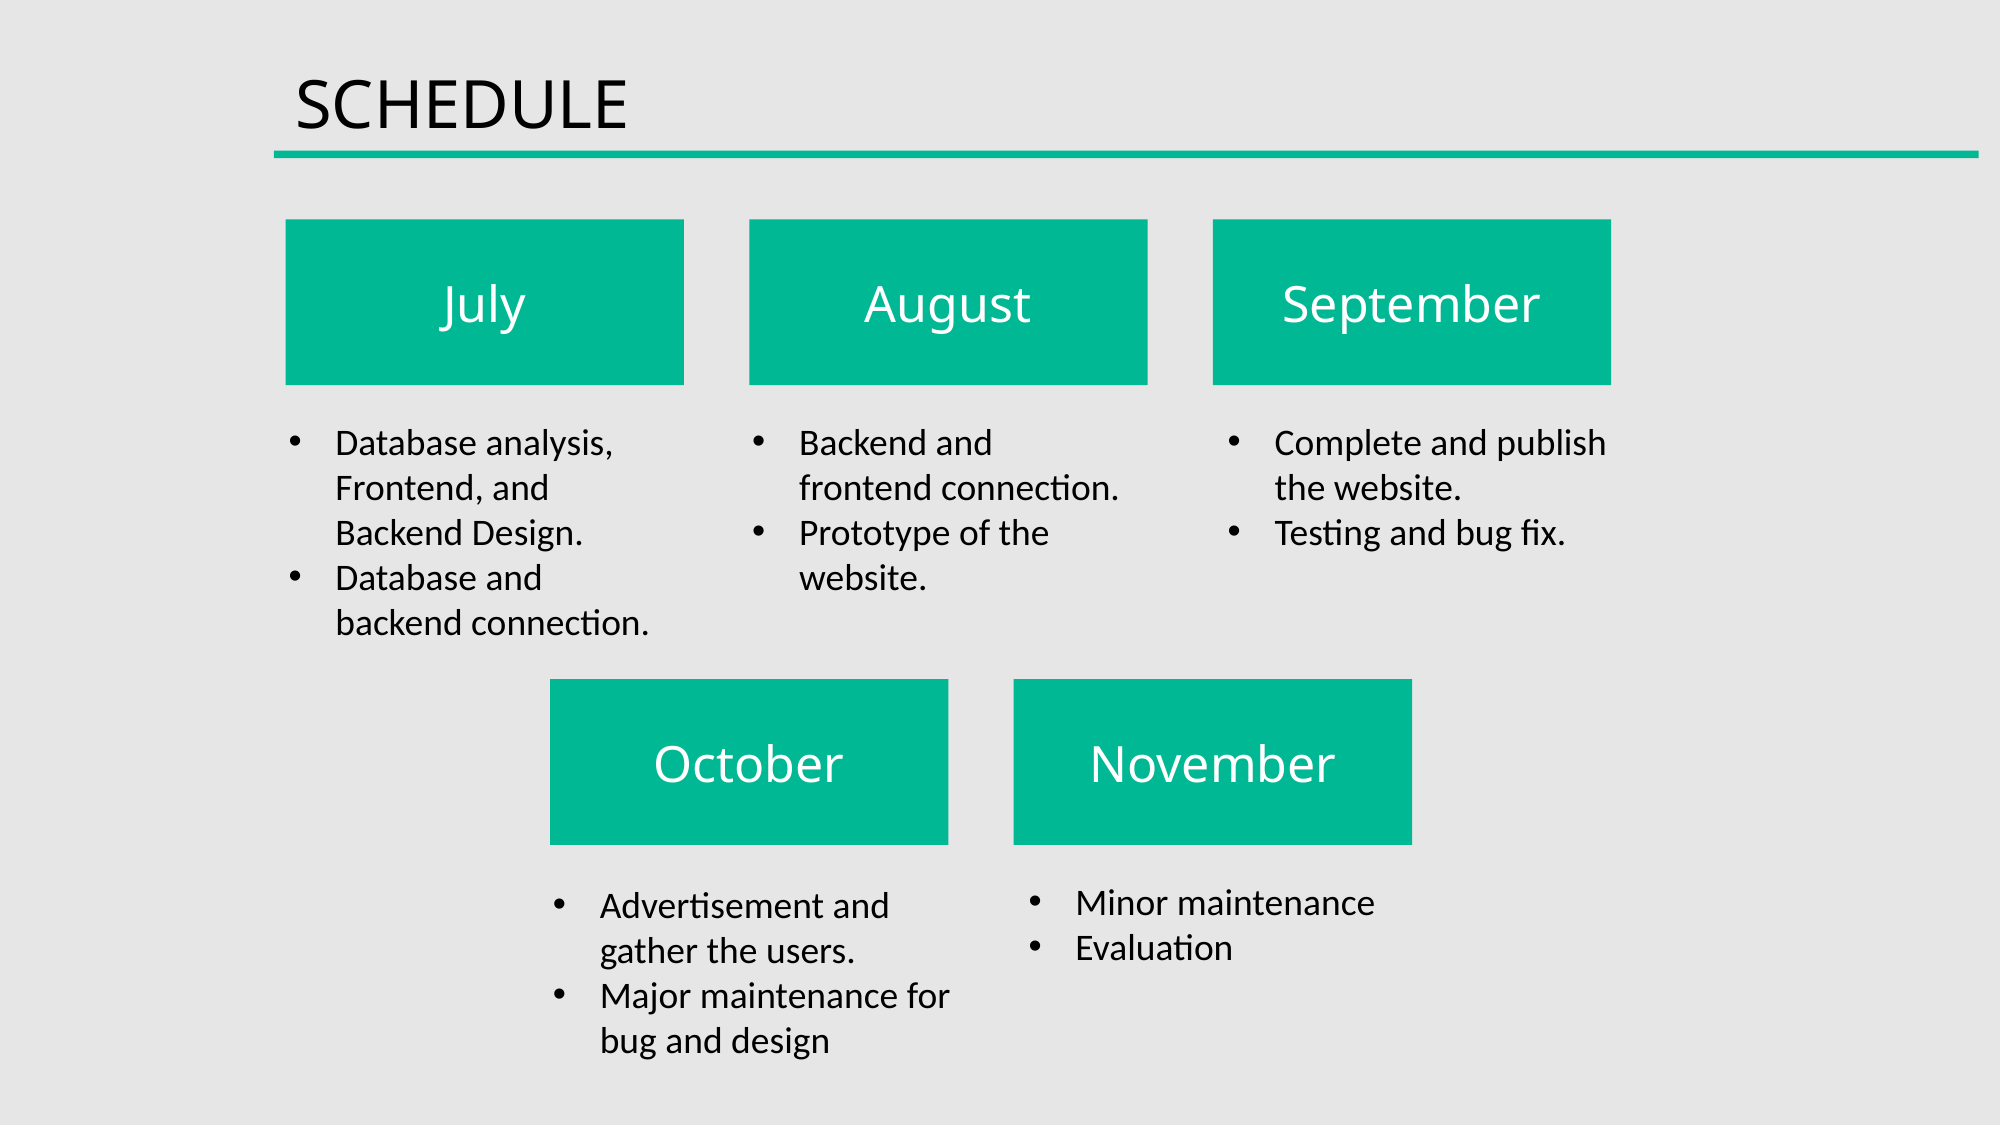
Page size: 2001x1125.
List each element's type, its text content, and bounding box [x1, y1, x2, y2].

text_box SCHEDULE [280, 54, 646, 150]
text_box Minor maintenance Evaluation [1013, 870, 1471, 976]
text_box Complete and publish the website. Testing and bug fix. [1212, 410, 1670, 561]
text_box July [285, 218, 685, 386]
text_box November [1013, 678, 1413, 846]
text_box August [748, 218, 1149, 386]
text_box Advertisement and gather the users. Major maintenance for bug and design [538, 873, 995, 1069]
text_box [273, 150, 1980, 159]
text_box October [549, 678, 949, 846]
text_box September [1212, 218, 1612, 386]
text_box Backend and frontend connection. Prototype of the website. [737, 410, 1148, 606]
text_box Database analysis, Frontend, and Backend Design. Database and backend connection. [273, 410, 685, 651]
